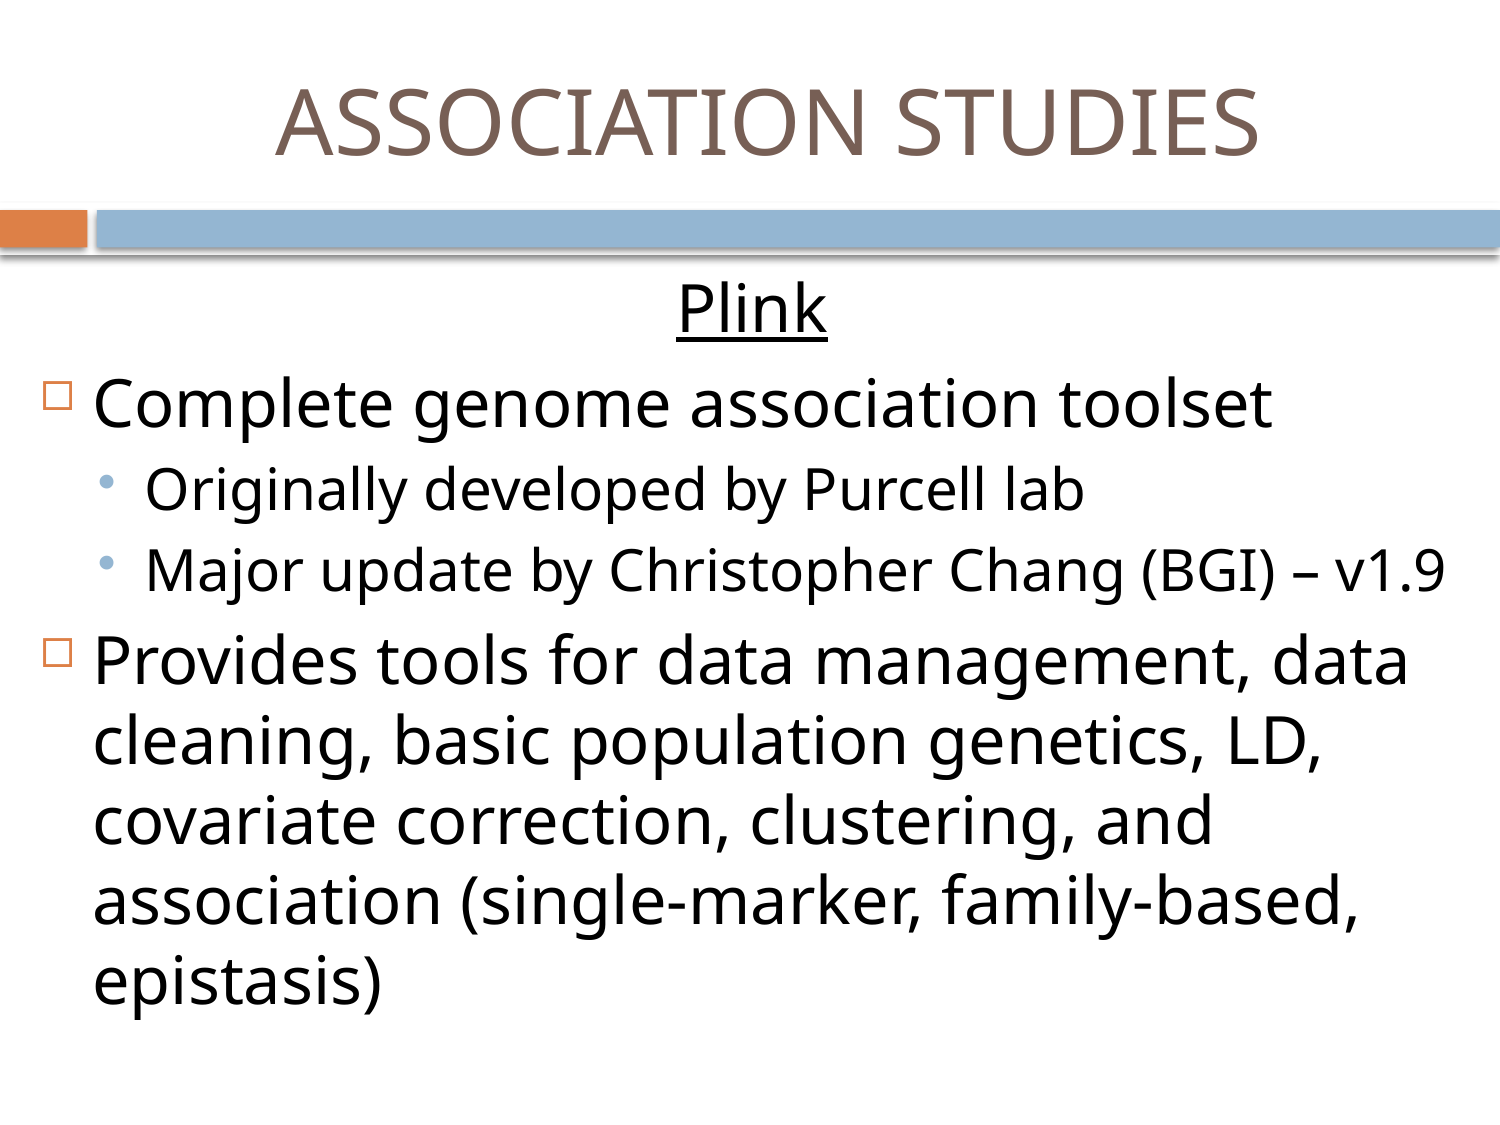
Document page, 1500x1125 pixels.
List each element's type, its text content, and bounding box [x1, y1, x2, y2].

list Plink Complete genome association toolset Originally developed by Purcell lab Major update by Christopher Chang (BGI) – v1.9 Provides tools for data management, data cleaning, basic population genetics, LD, covariate correction, clustering, and association (single-marker, family-based, epistasis) [24, 258, 1480, 1105]
title ASSOCIATION STUDIES [100, 37, 1438, 200]
